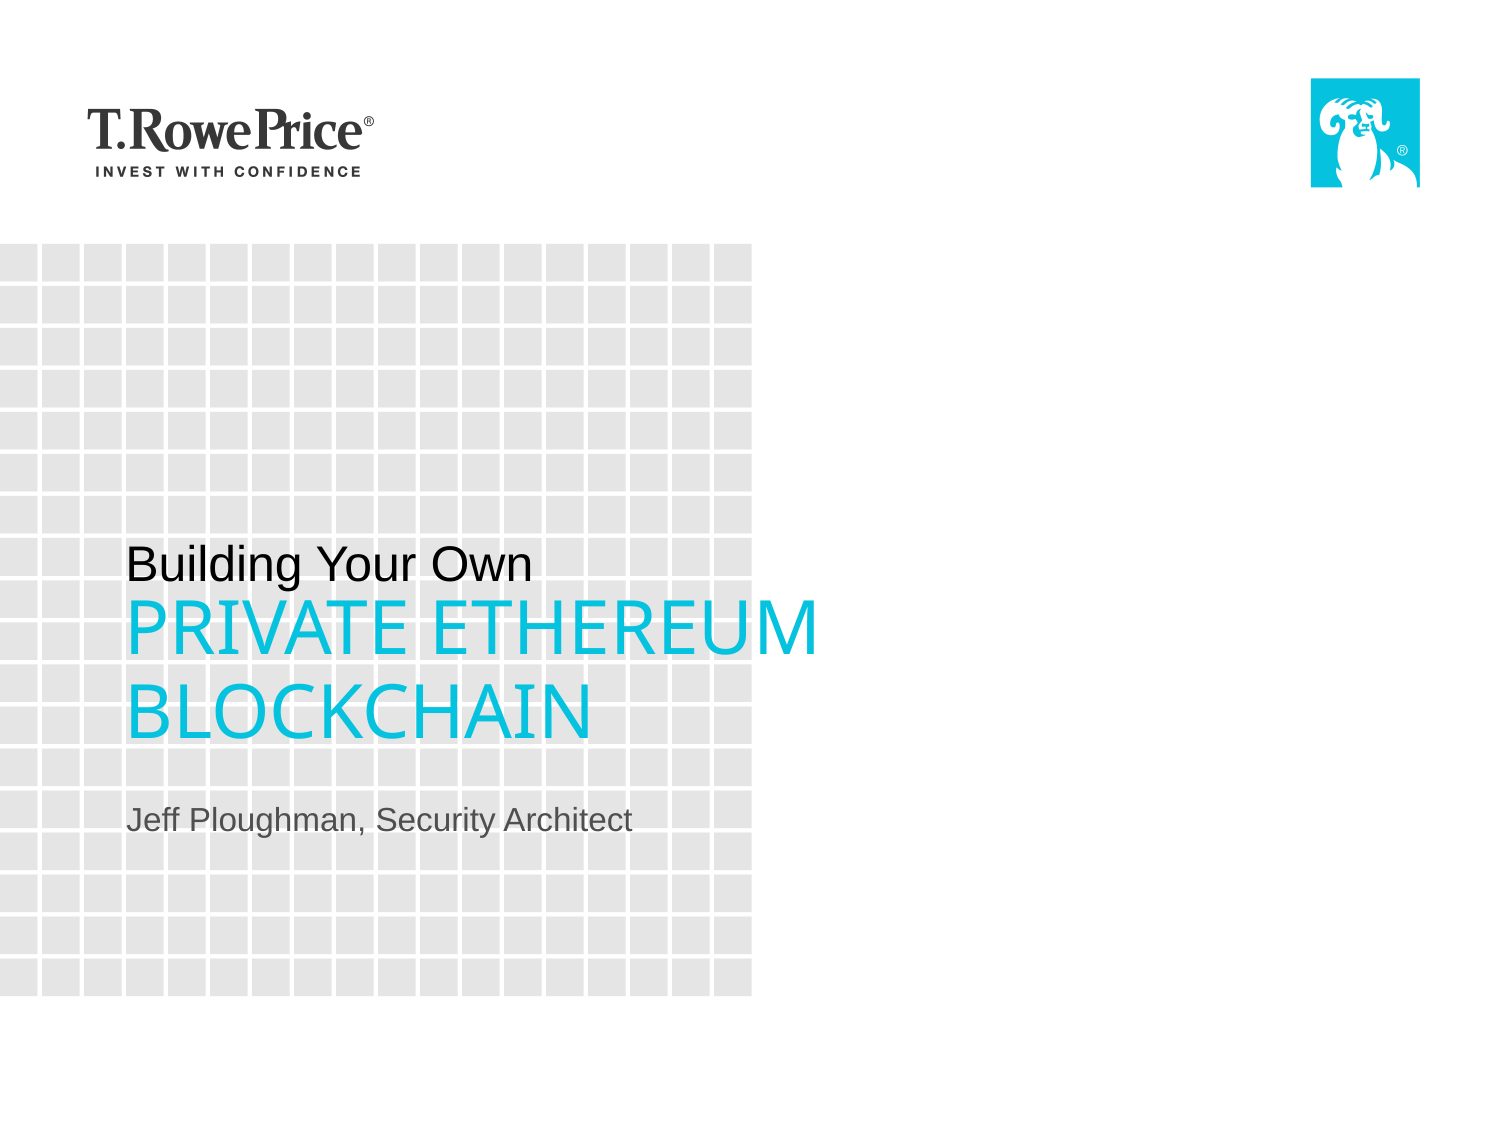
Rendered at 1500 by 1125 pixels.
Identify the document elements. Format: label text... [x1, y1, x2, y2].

list Jeff Ploughman, Security Architect [126, 796, 1205, 1049]
picture [0, 0, 1500, 1125]
list Building Your Own [125, 338, 1388, 592]
text_box Private ethereum blockchain [124, 586, 1203, 790]
